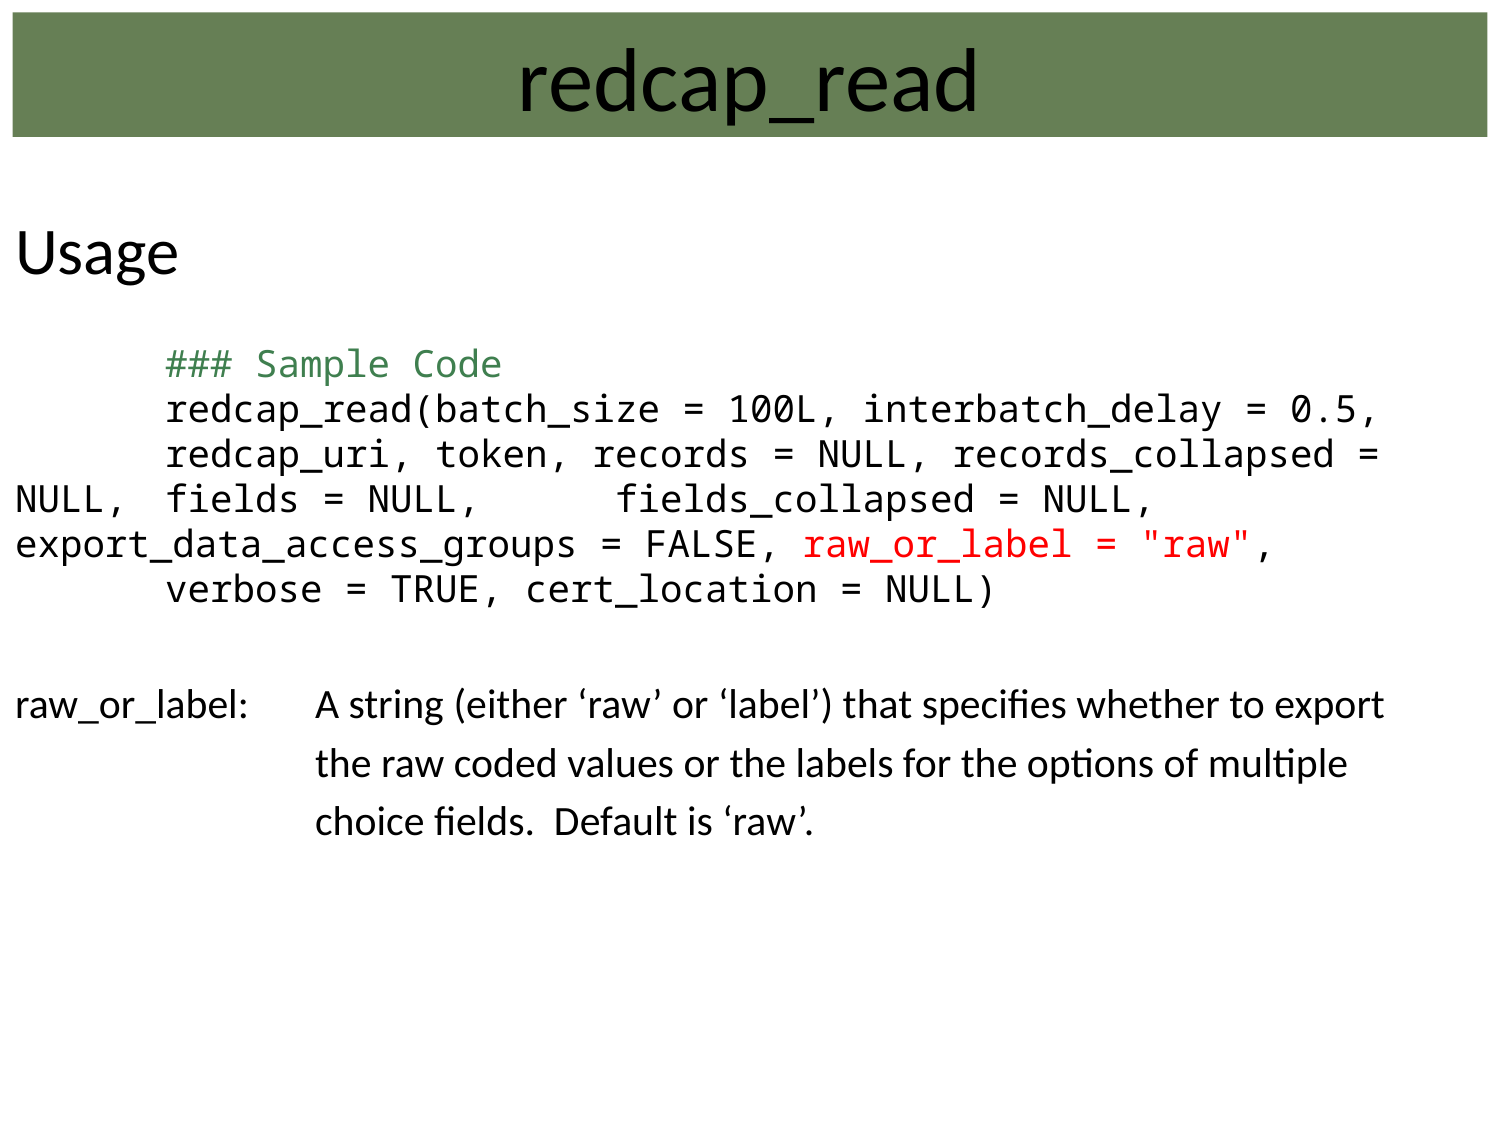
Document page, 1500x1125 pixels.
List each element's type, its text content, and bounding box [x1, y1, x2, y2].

list Usage ### Sample Code redcap_read(batch_size = 100L, interbatch_delay = 0.5, redcap_uri, token, records = NULL, records_collapsed = NULL, fields = NULL, fields_collapsed = NULL, export_data_access_groups = FALSE, raw_or_label = "raw", verbose = TRUE, cert_location = NULL) raw_or_label: A string (either ‘raw’ or ‘label’) that specifies whether to export the raw coded values or the labels for the options of multiple choice fields. Default is ‘raw’. [0, 200, 1500, 1125]
text_box redcap_read [12, 12, 1488, 137]
